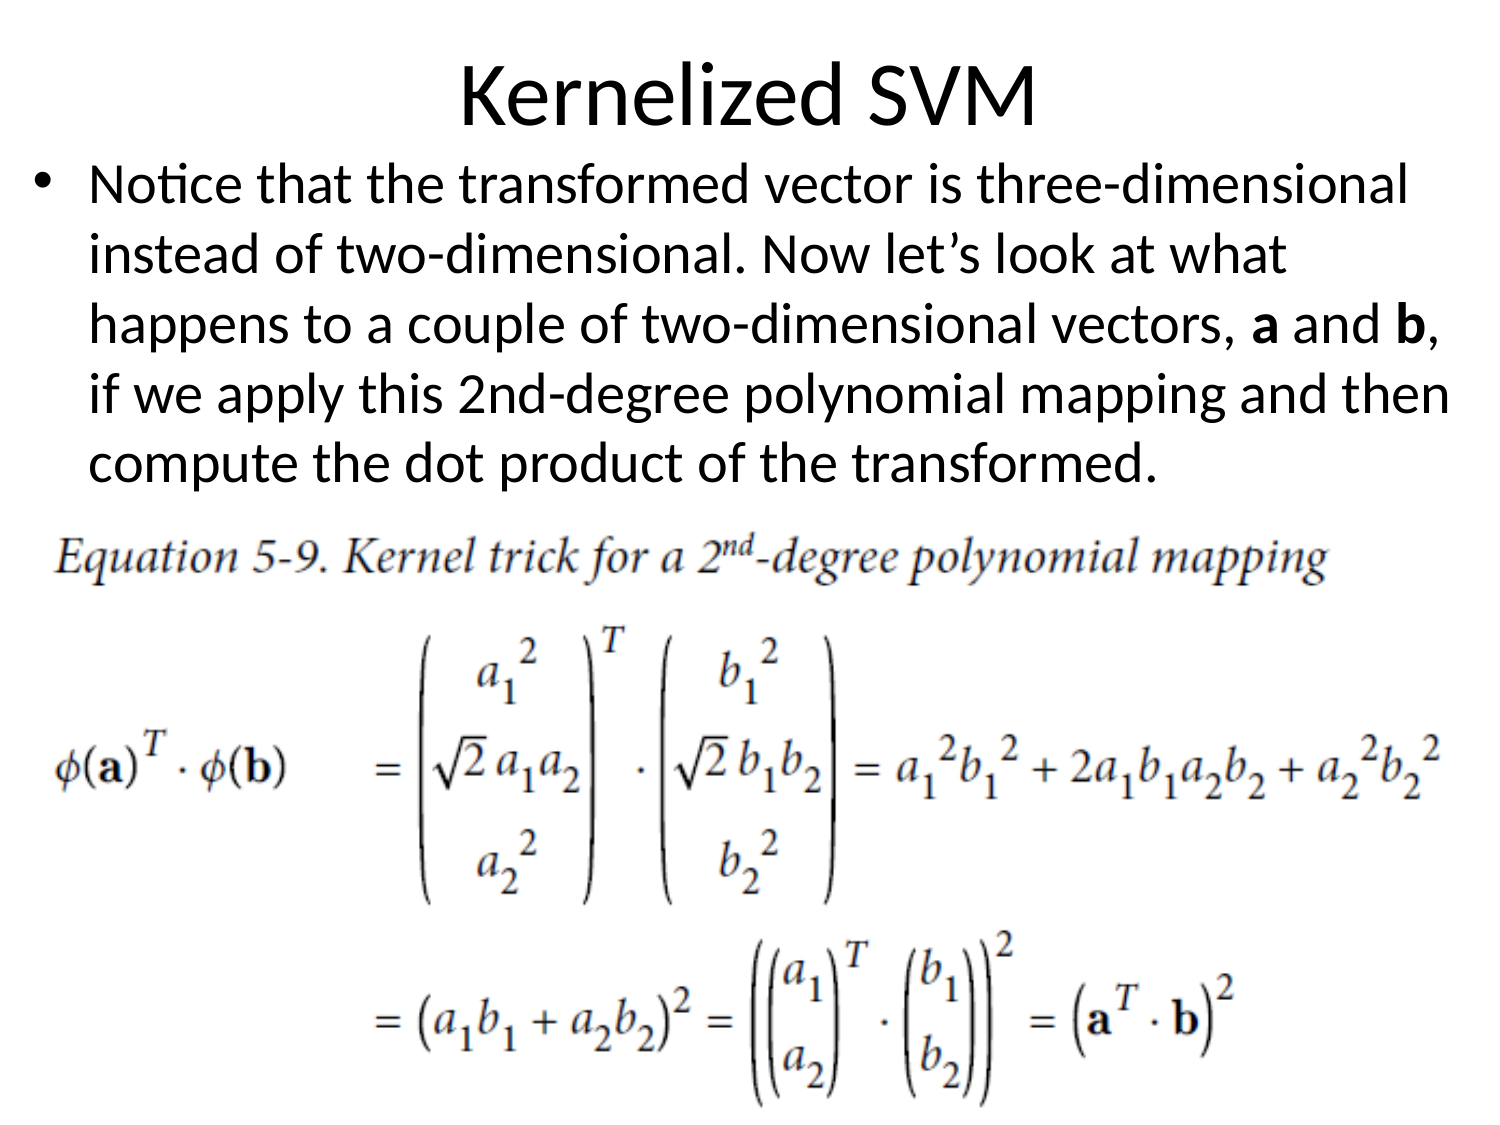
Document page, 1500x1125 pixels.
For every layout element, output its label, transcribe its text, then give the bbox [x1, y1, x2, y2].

picture [30, 514, 1500, 1125]
title Kernelized SVM [75, 0, 1425, 137]
list Notice that the transformed vector is three-dimensional instead of two-dimensional. Now let’s look at what happens to a couple of two-dimensional vectors, a and b, if we apply this 2nd-degree polynomial mapping and then compute the dot product of the transformed. [17, 137, 1500, 1118]
